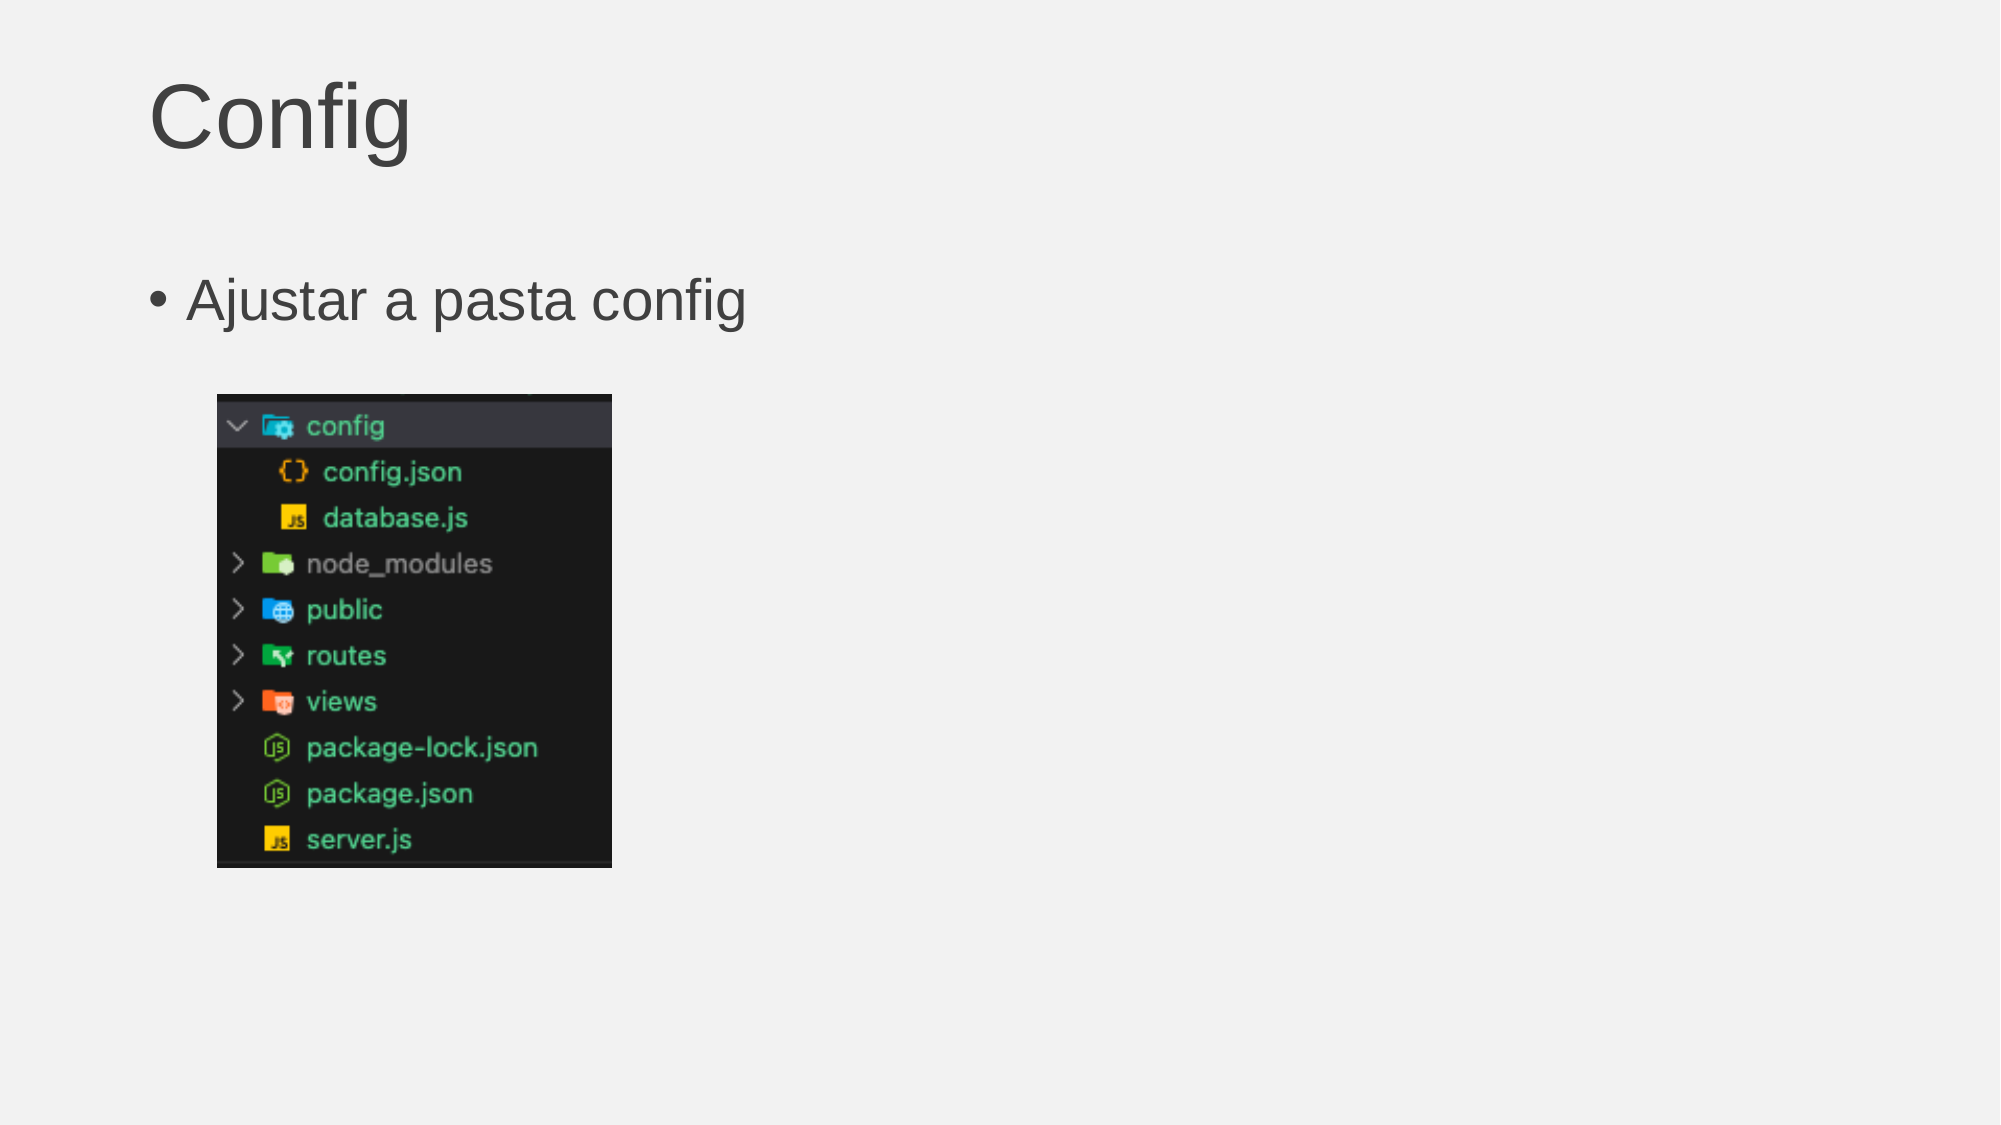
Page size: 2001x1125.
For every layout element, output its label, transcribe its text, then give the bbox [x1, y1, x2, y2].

title Config [133, 37, 1918, 200]
picture [217, 394, 612, 868]
list Ajustar a pasta config [133, 262, 1918, 1000]
